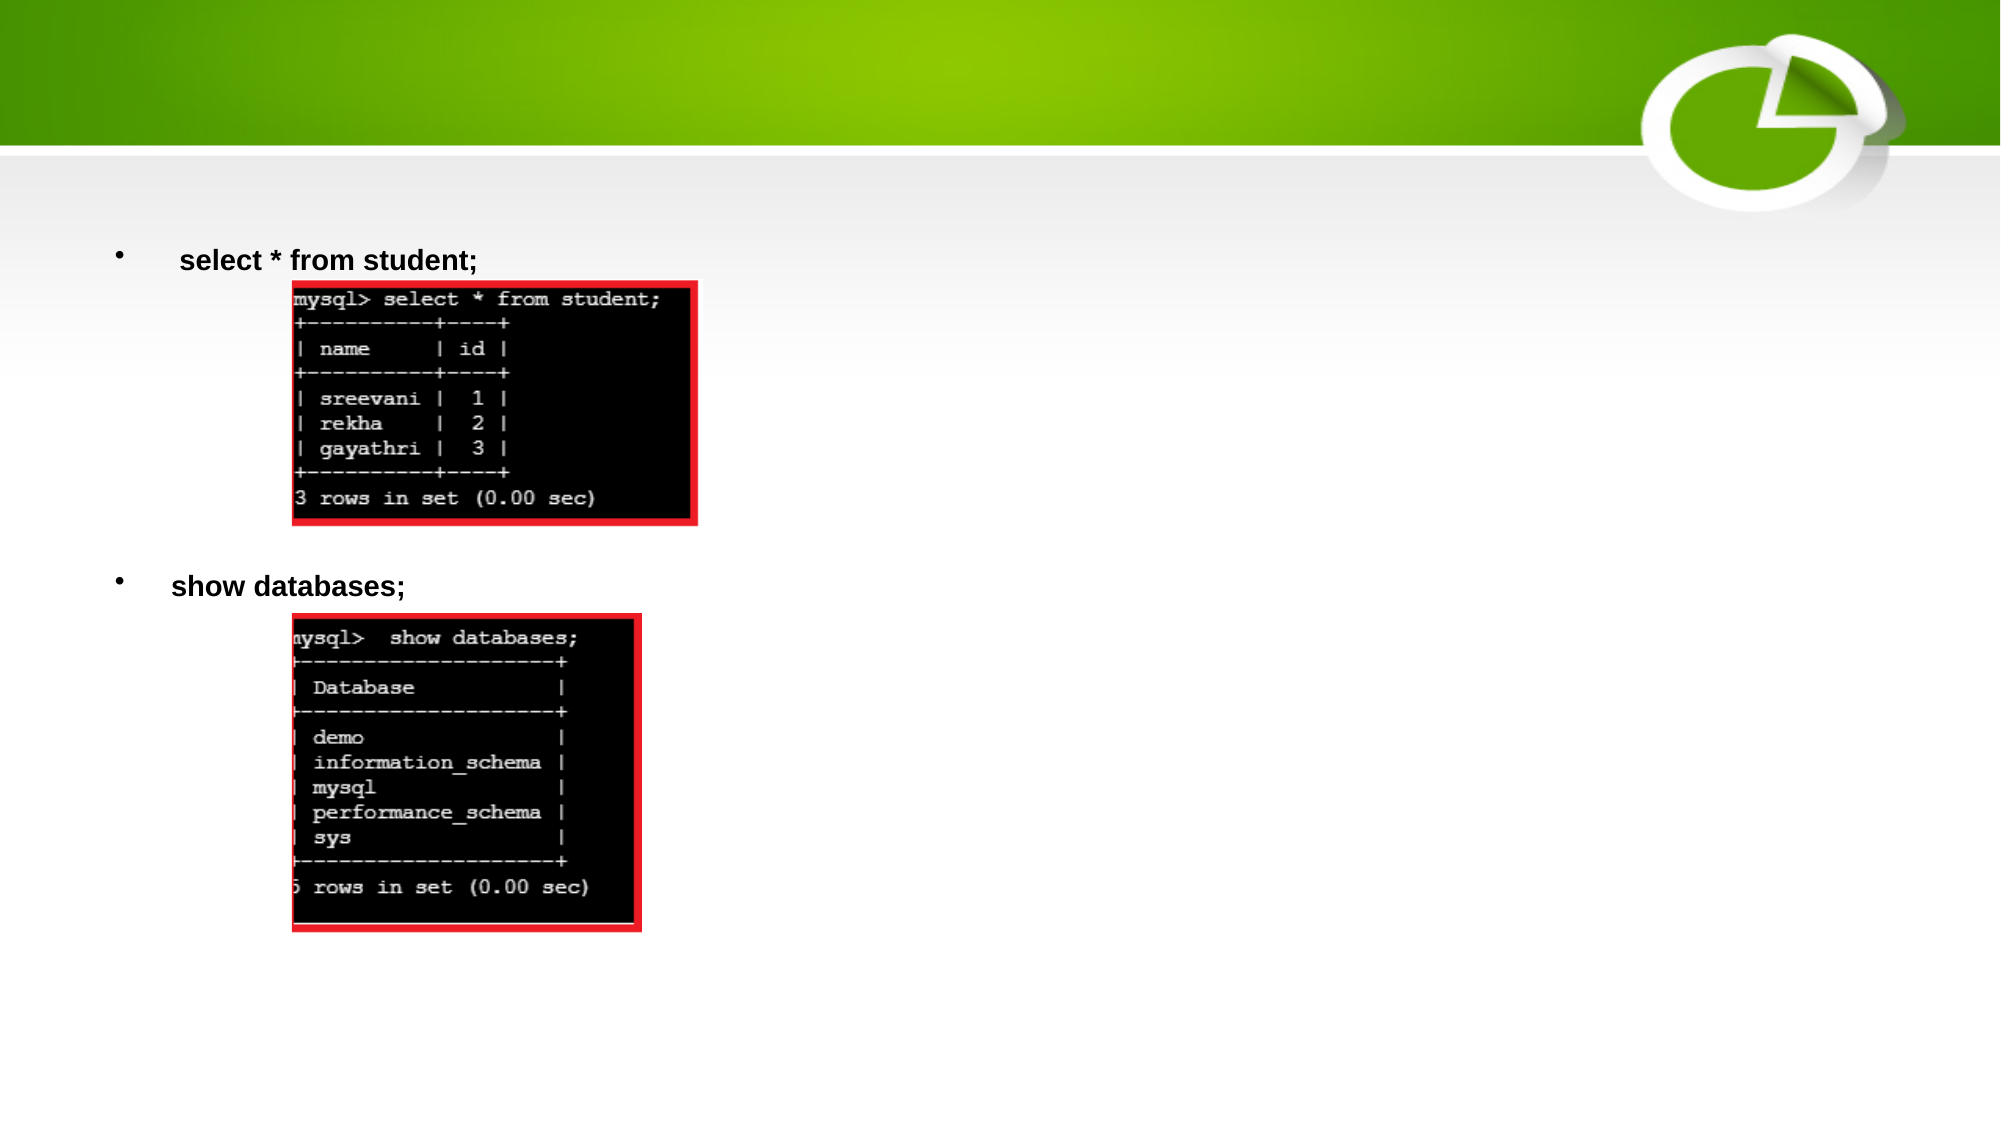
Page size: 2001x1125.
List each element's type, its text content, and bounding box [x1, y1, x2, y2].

picture [0, 0, 2001, 1125]
list select * from student; show databases; [99, 192, 1901, 1006]
